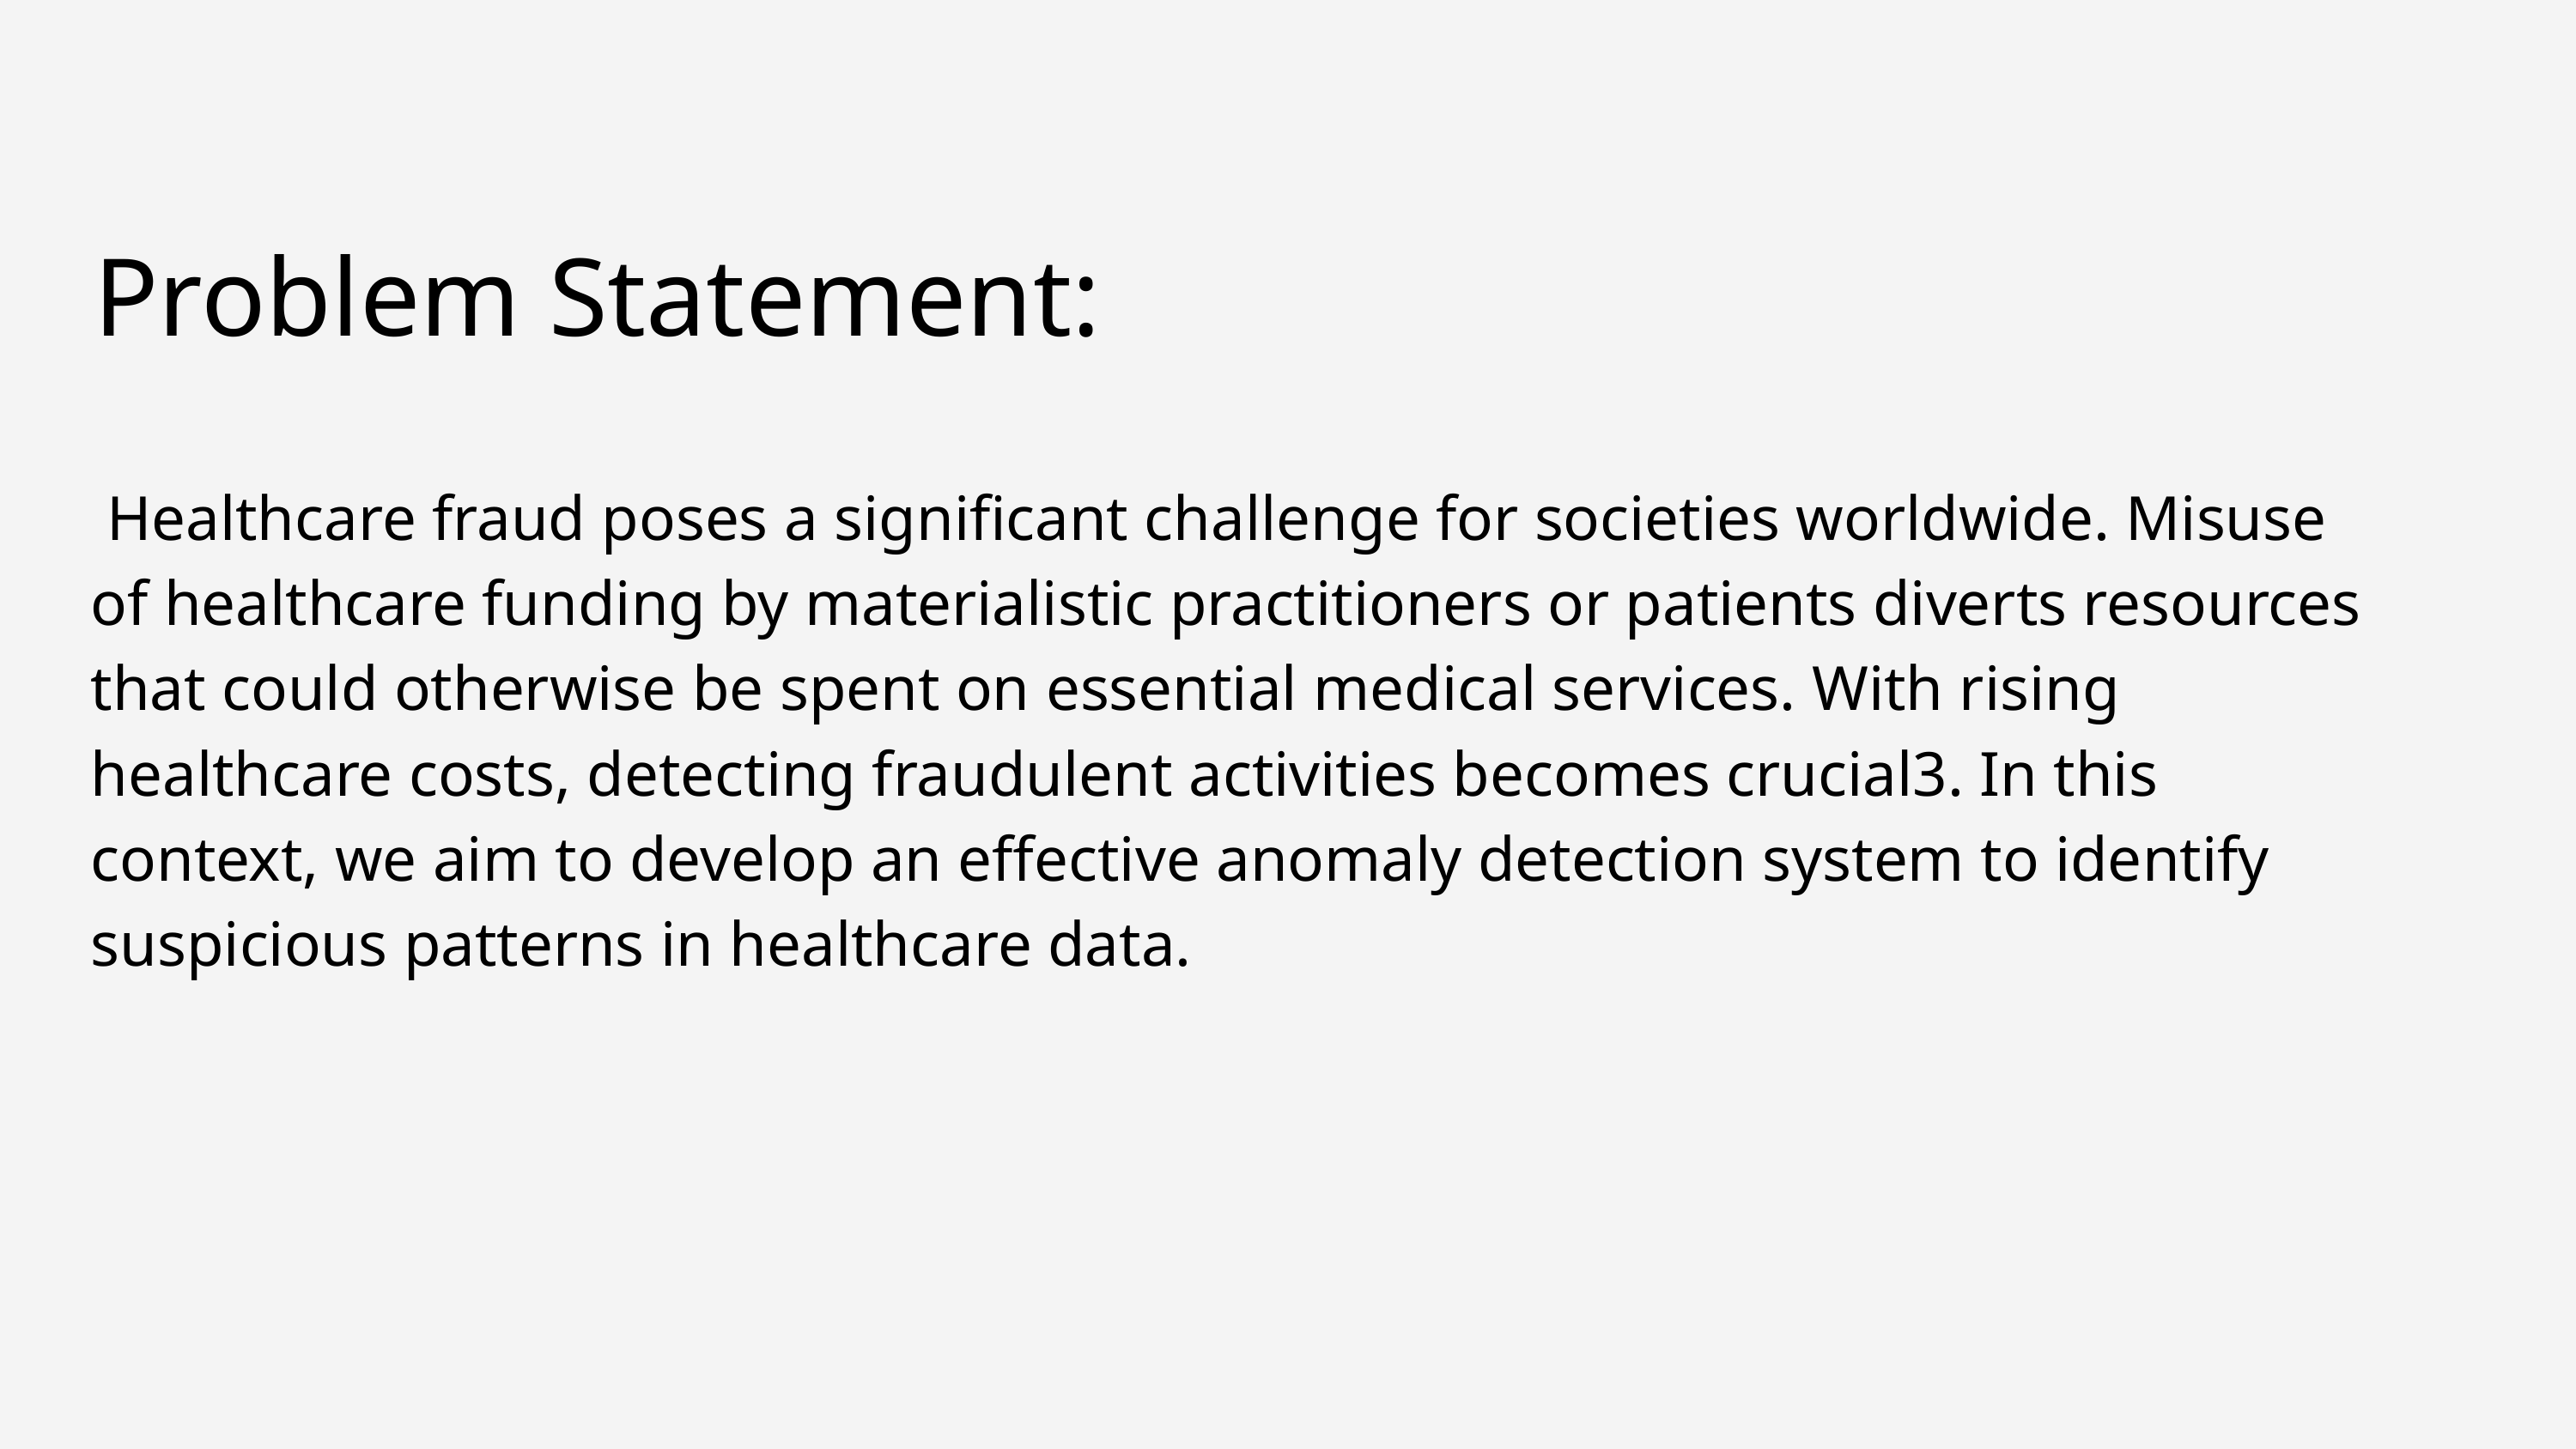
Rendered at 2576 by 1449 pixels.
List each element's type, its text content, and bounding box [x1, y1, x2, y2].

text_box Problem Statement: [90, 207, 1105, 358]
text_box Healthcare fraud poses a significant challenge for societies worldwide. Misuse of healthcare funding by materialistic practitioners or patients diverts resources that could otherwise be spent on essential medical services. With rising healthcare costs, detecting fraudulent activities becomes crucial3. In this context, we aim to develop an effective anomaly detection system to identify suspicious patterns in healthcare data. [90, 467, 2391, 979]
